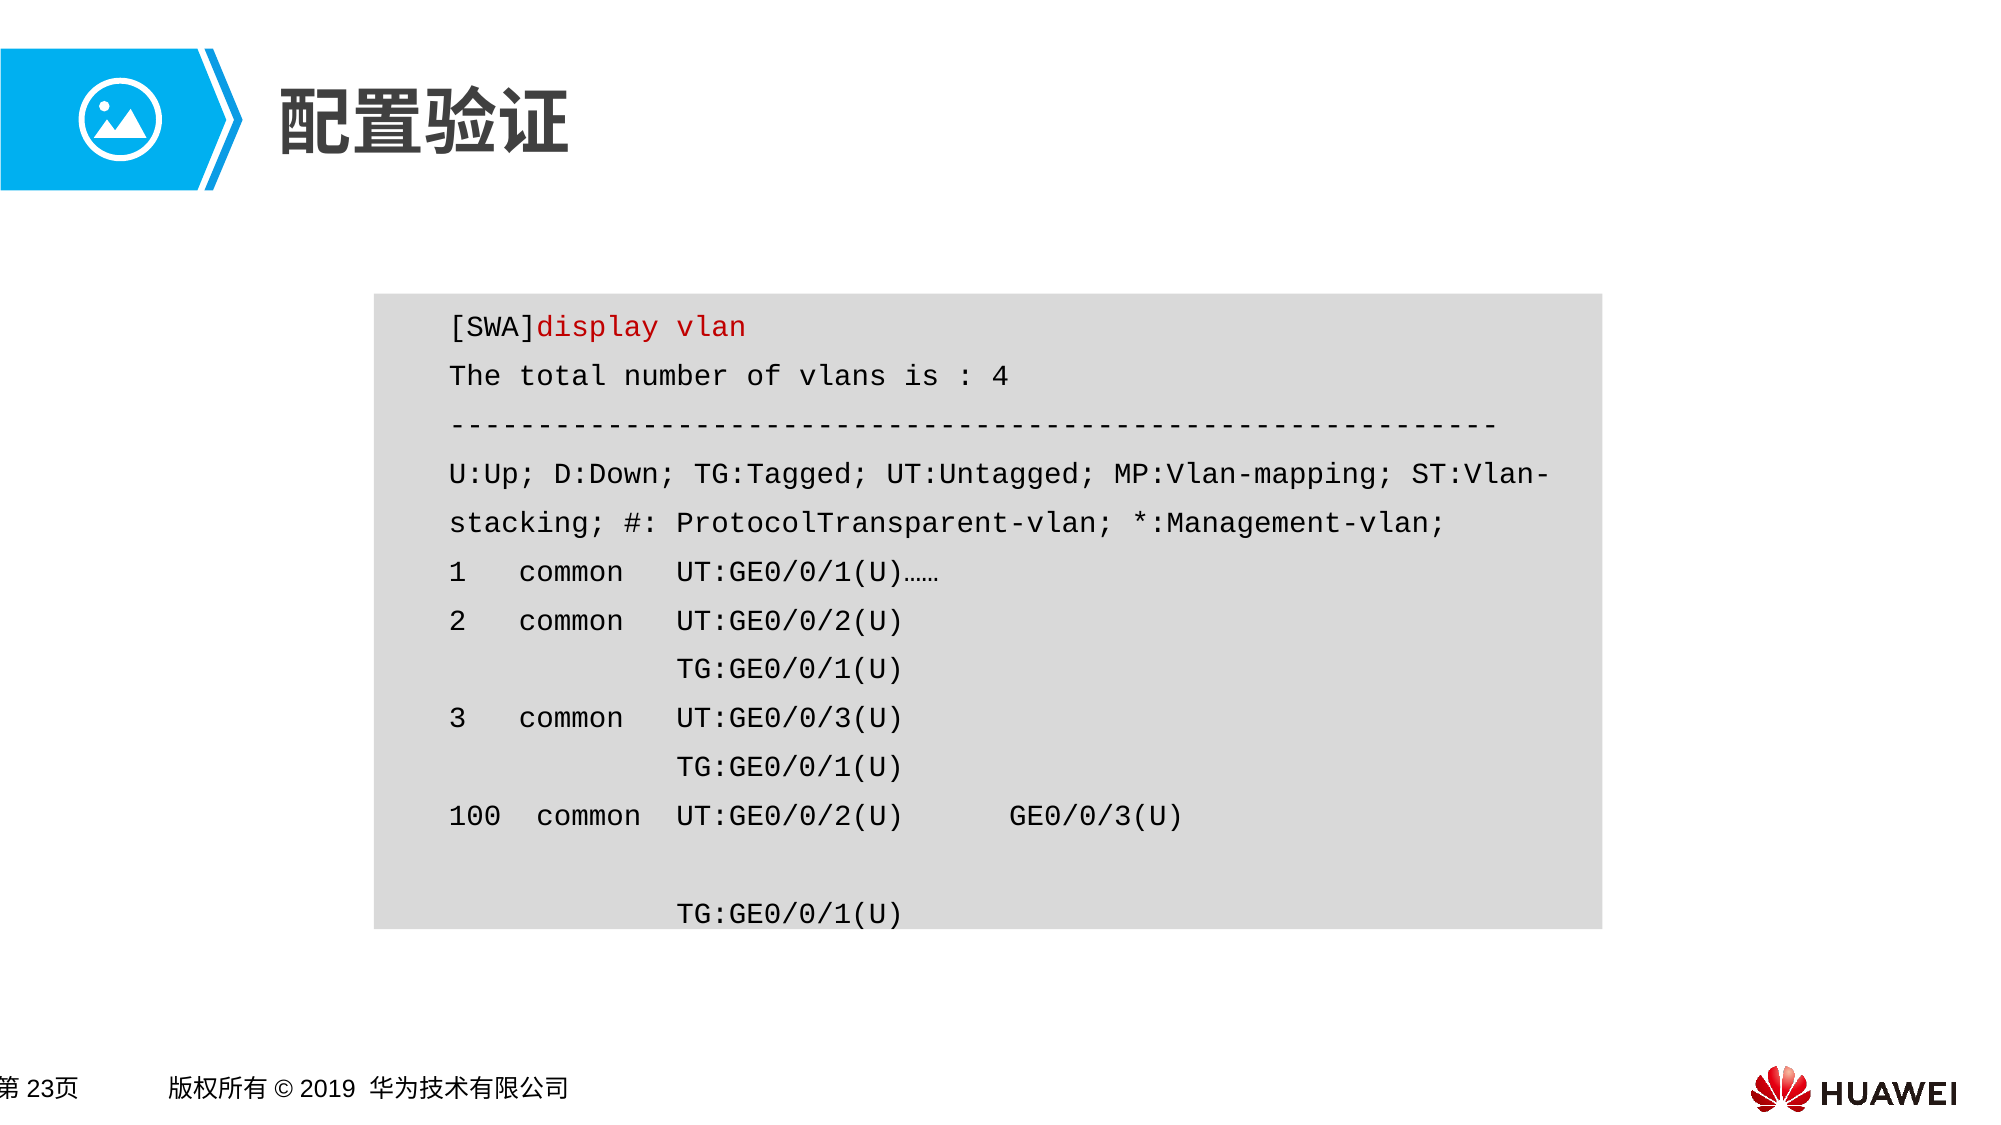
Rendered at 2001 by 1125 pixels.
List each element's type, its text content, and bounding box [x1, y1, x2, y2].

title 配置验证 [261, 67, 1875, 173]
text_box [SWA]display vlan The total number of vlans is : 4 ------------------------------------------------------------ U:Up; D:Down; TG:Tagged; UT:Untagged; MP:Vlan-mapping; ST:Vlan-stacking; #: ProtocolTransparent-vlan; *:Management-vlan; 1 common UT:GE0/0/1(U)…… 2 common UT:GE0/0/2(U) TG:GE0/0/1(U) 3 common UT:GE0/0/3(U) TG:GE0/0/1(U) 100 common UT:GE0/0/2(U) GE0/0/3(U) TG:GE0/0/1(U) [373, 293, 1603, 930]
picture [1751, 1066, 1956, 1112]
